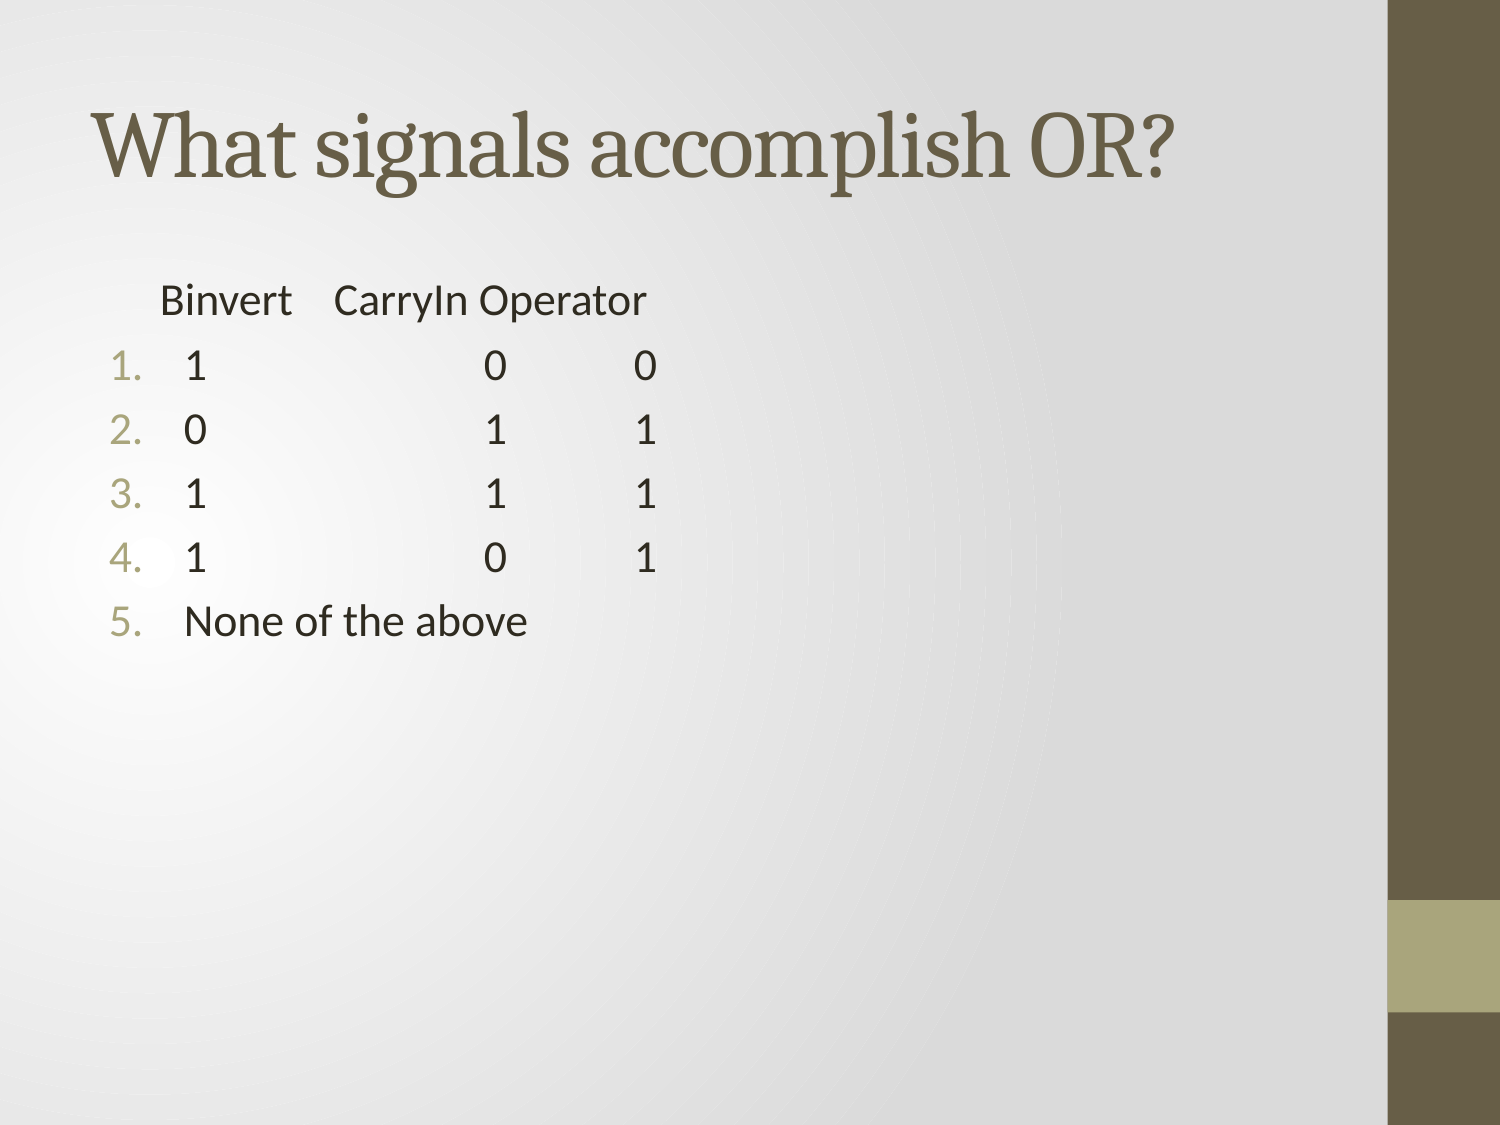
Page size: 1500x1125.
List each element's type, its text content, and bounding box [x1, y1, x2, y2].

title What signals accomplish OR? [75, 45, 1325, 233]
list Binvert CarryIn Operator 1 0 0 0 1 1 1 1 1 1 0 1 None of the above [75, 262, 1325, 1050]
